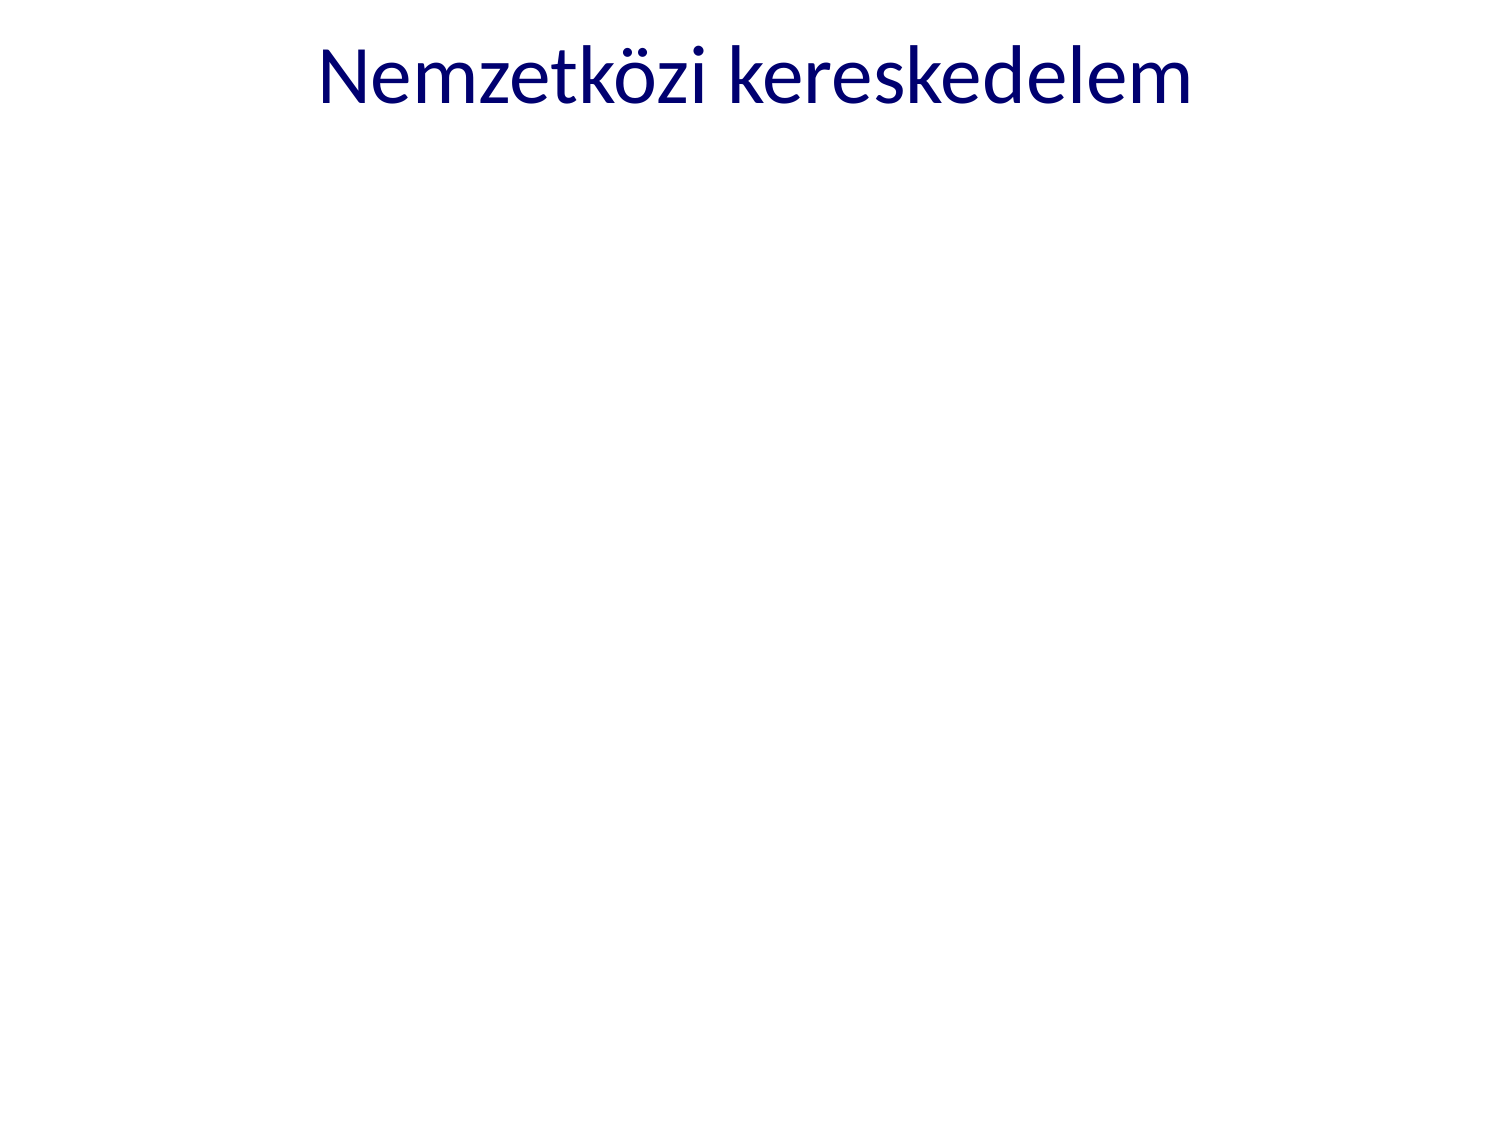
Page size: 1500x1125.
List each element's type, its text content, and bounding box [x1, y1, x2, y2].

title Nemzetközi kereskedelem [37, 12, 1475, 138]
